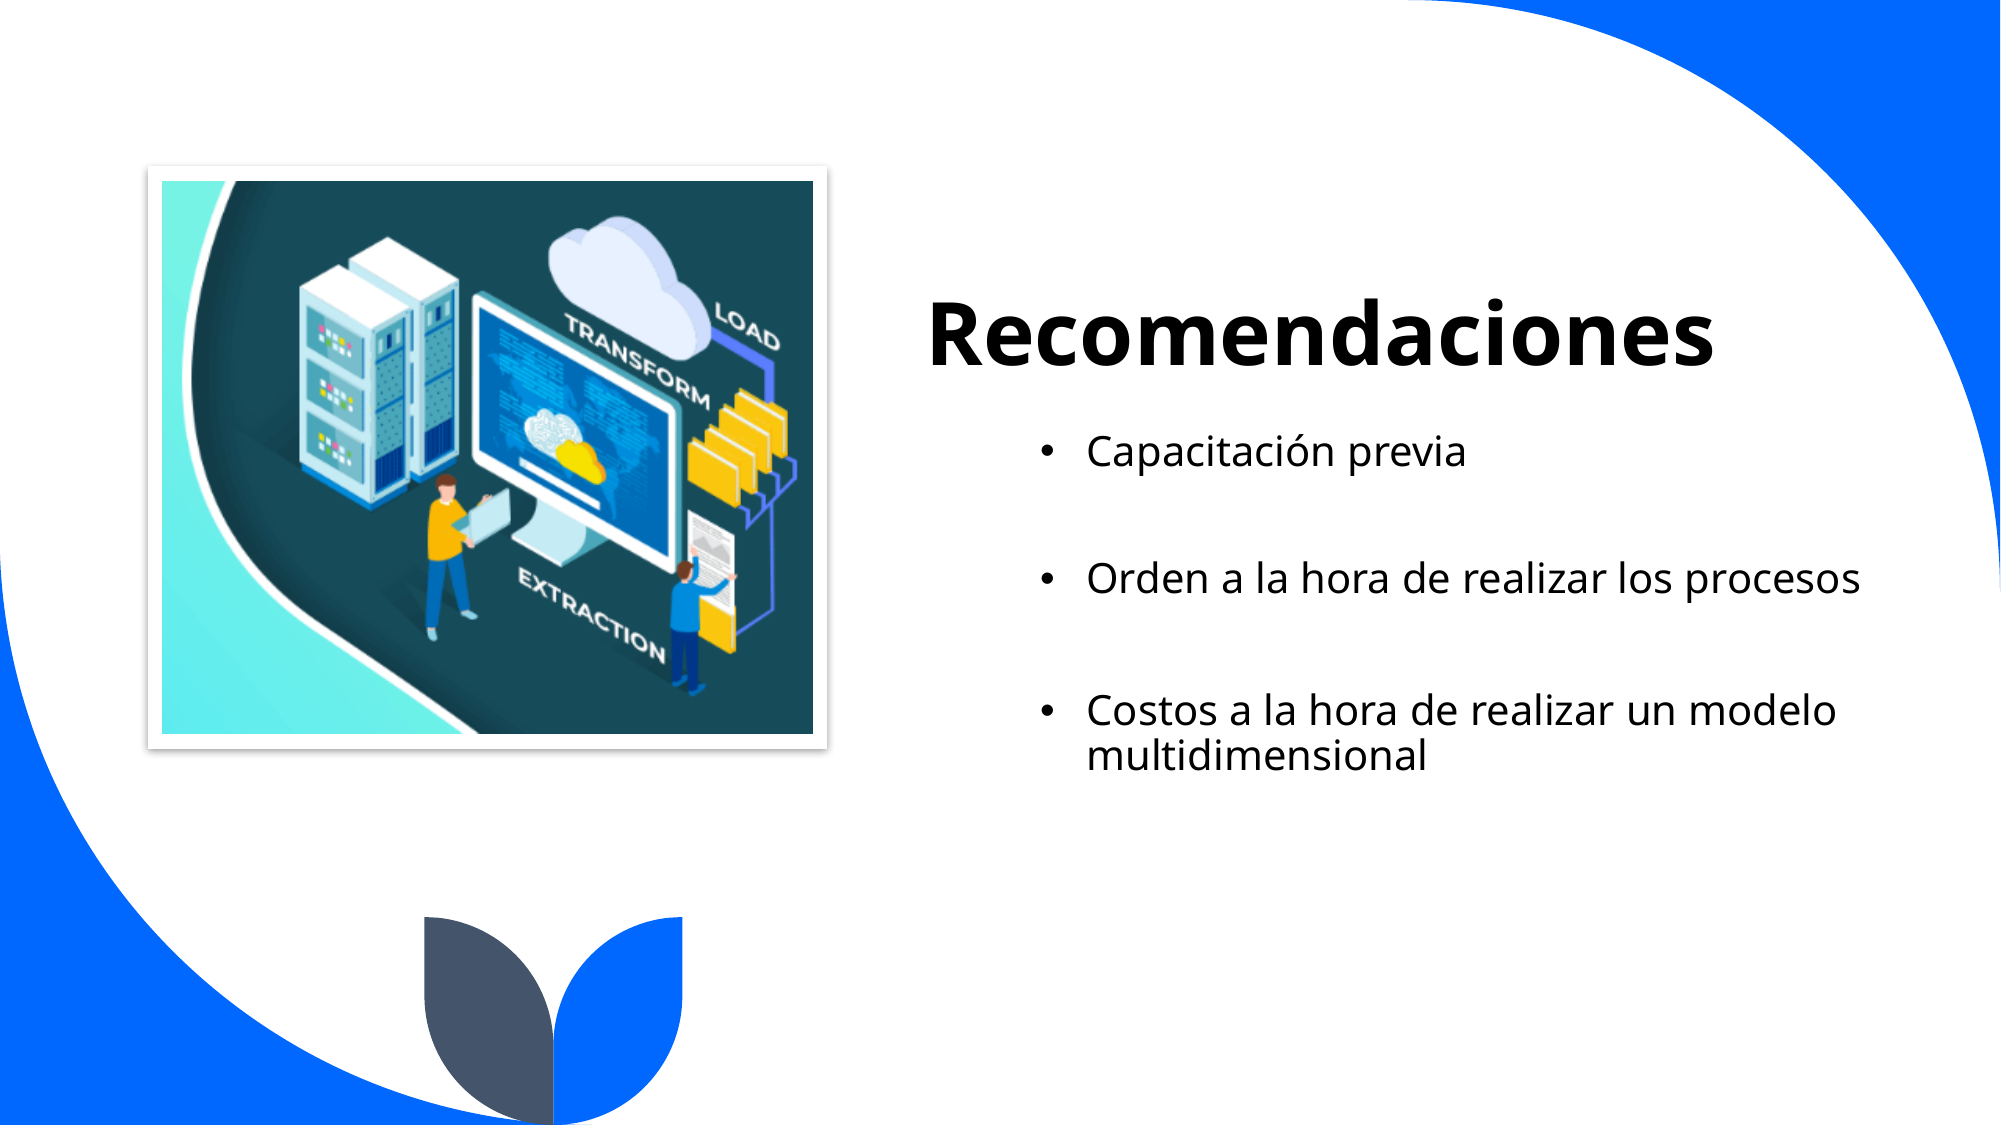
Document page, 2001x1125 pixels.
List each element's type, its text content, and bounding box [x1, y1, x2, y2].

title Recomendaciones [910, 75, 1886, 390]
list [162, 180, 813, 734]
list Capacitación previa Orden a la hora de realizar los procesos Costos a la hora de realizar un modelo multidimensional [1025, 423, 2000, 979]
